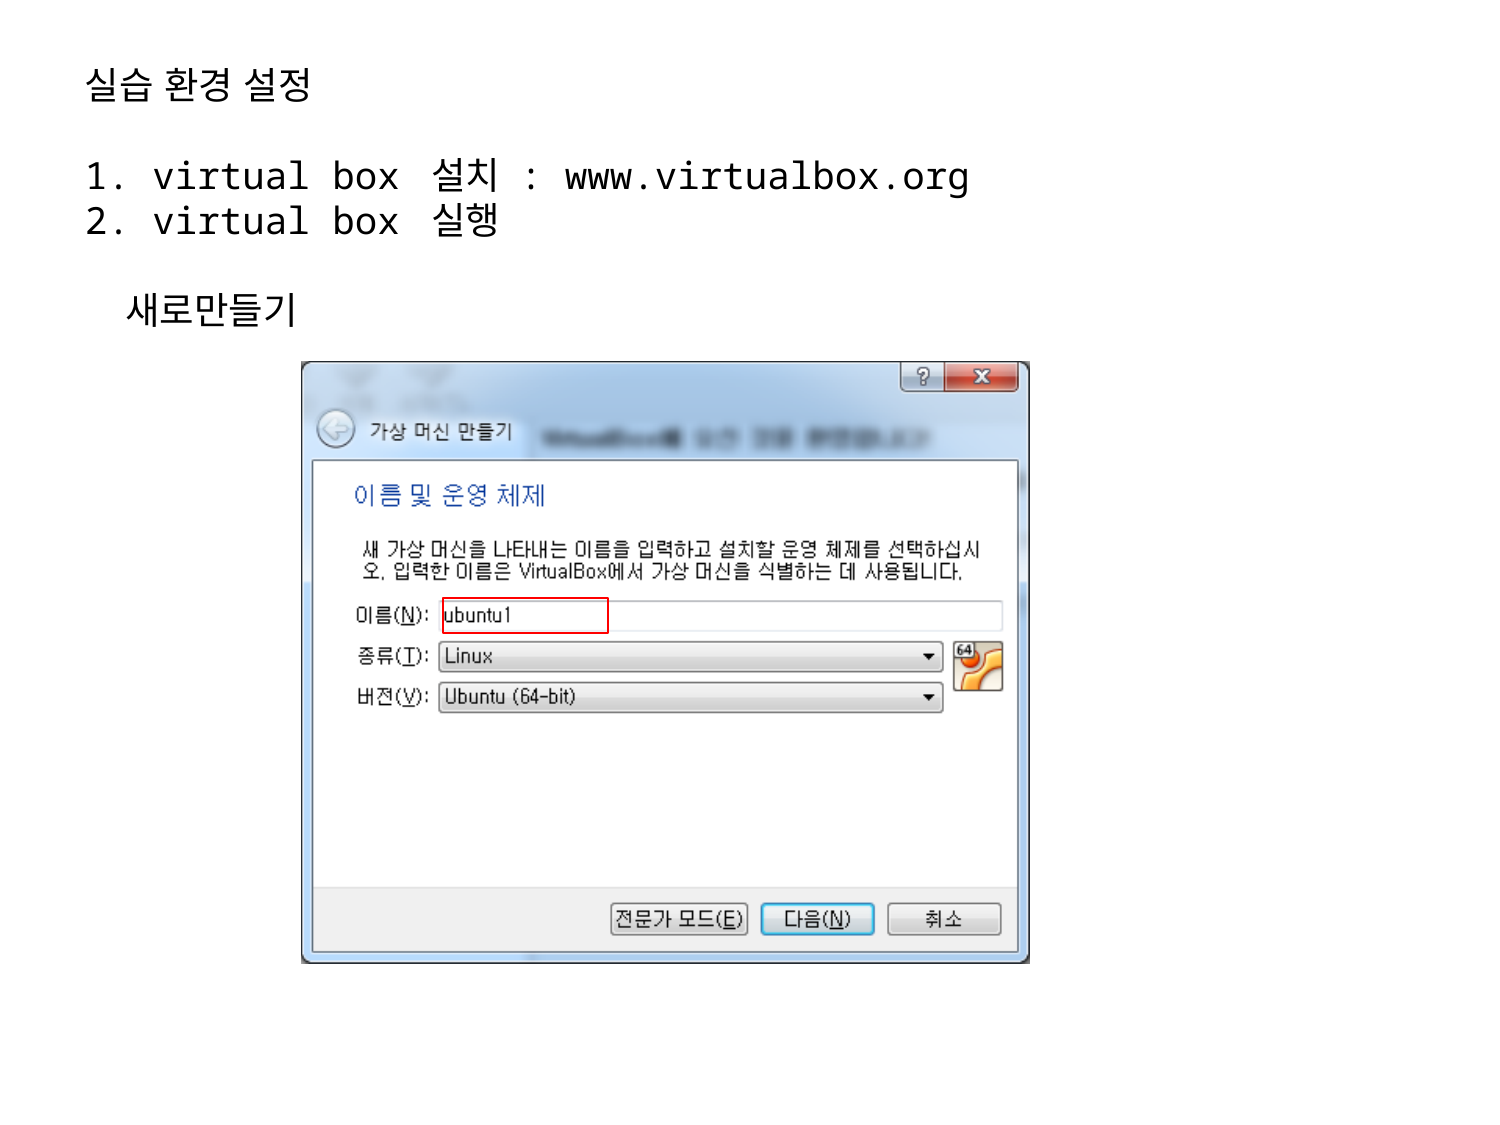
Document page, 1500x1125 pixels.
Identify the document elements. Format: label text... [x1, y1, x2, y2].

picture [300, 361, 1030, 964]
text_box 실습 환경 설정 1. virtual box 설치 : www.virtualbox.org 2. virtual box 실행 새로만들기 [70, 54, 985, 385]
